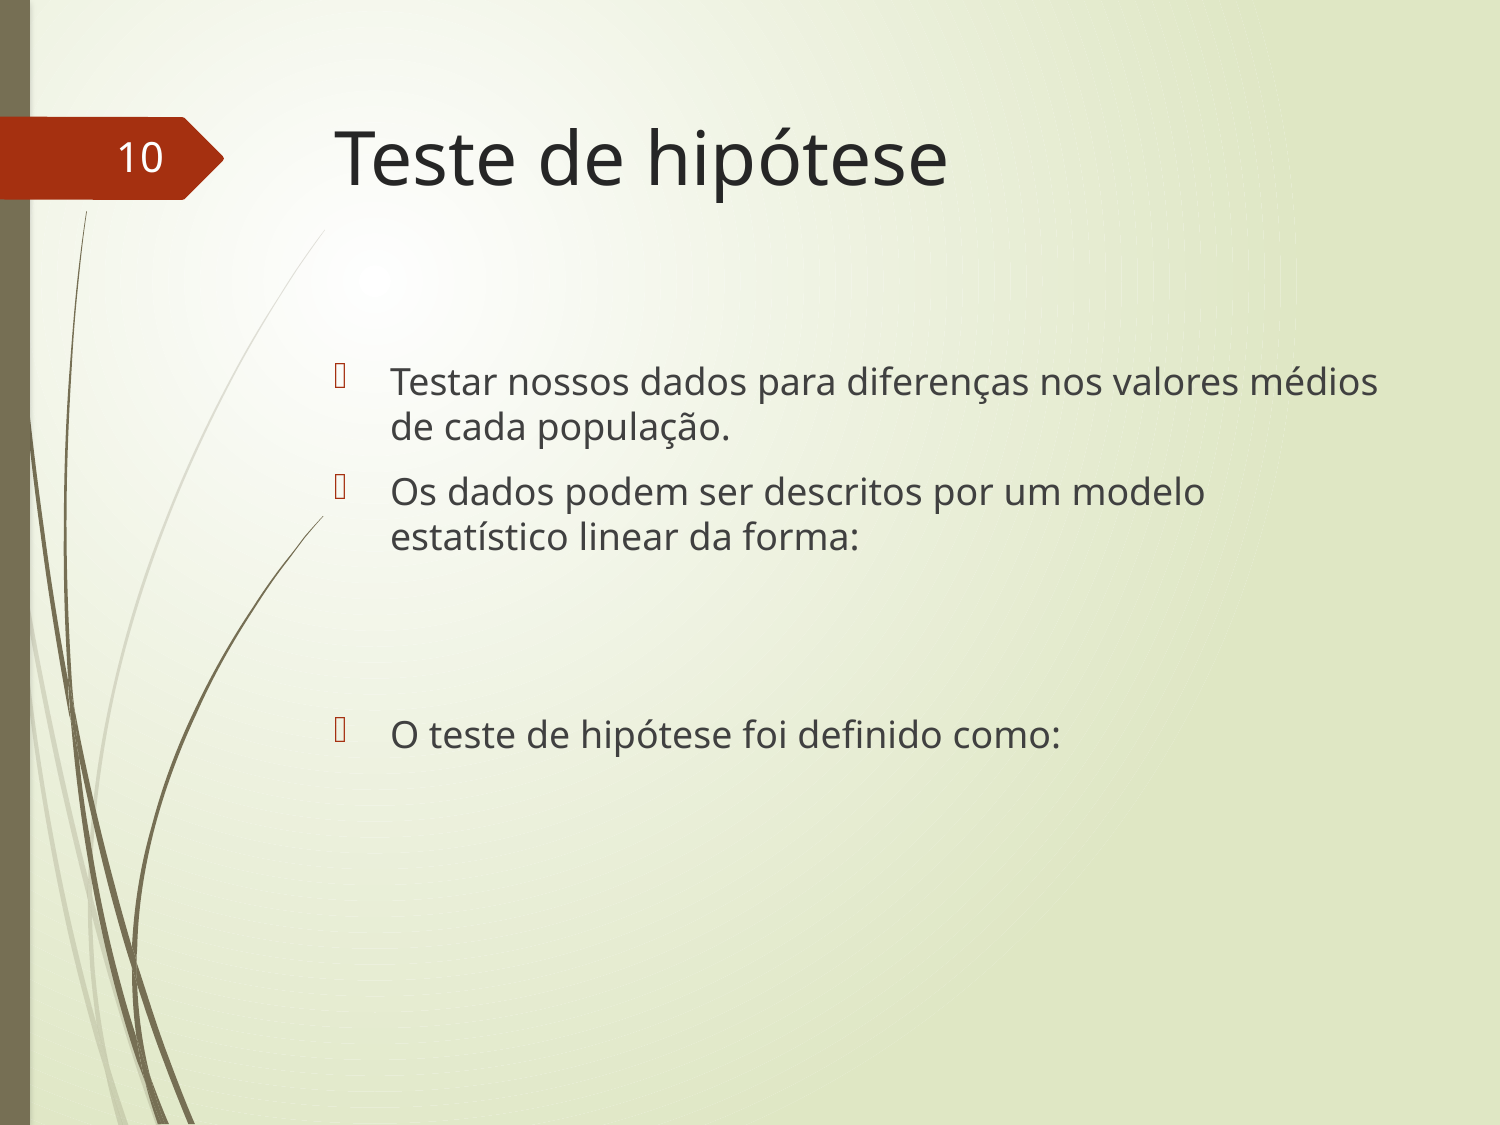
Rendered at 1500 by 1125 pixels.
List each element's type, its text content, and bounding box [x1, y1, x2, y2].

title Teste de hipótese [319, 102, 1400, 313]
slide_number 10 [83, 129, 180, 190]
